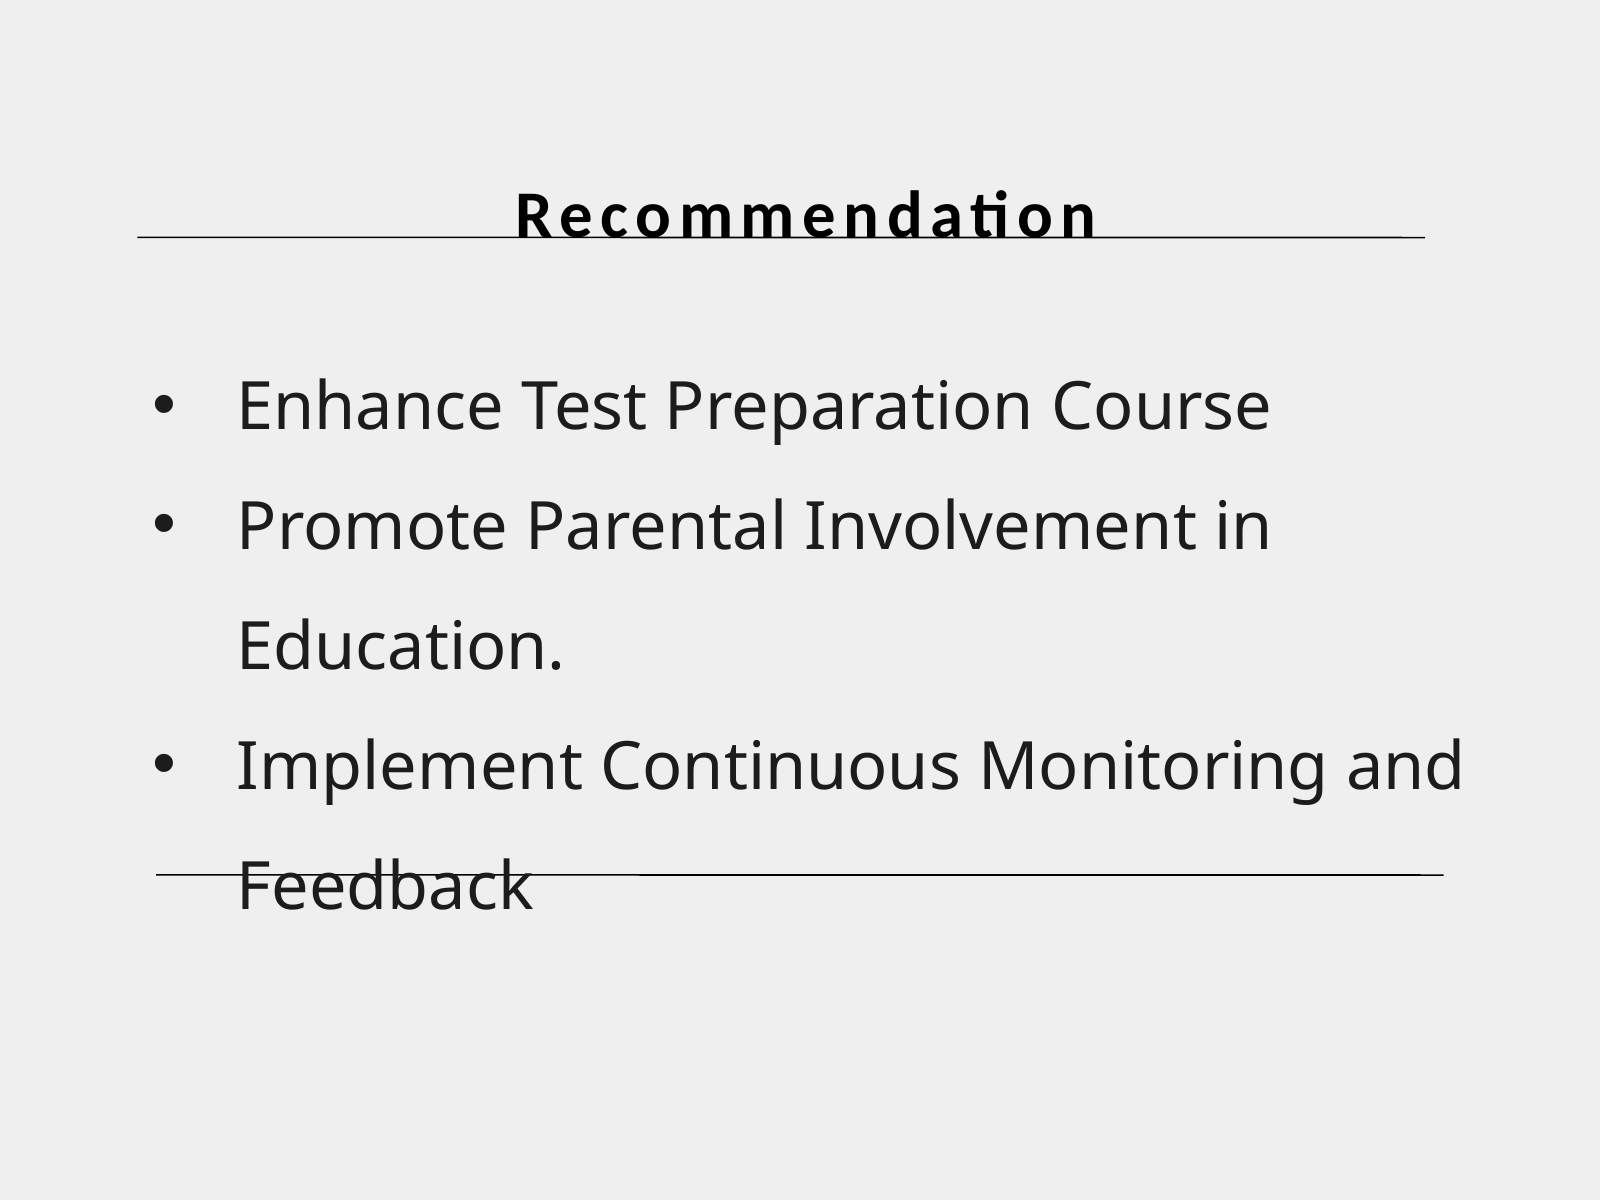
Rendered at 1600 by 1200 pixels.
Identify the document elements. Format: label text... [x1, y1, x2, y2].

text_box Recommendation [0, 143, 1600, 251]
text_box Enhance Test Preparation Course Promote Parental Involvement in Education. Implement Continuous Monitoring and Feedback [137, 315, 1525, 930]
